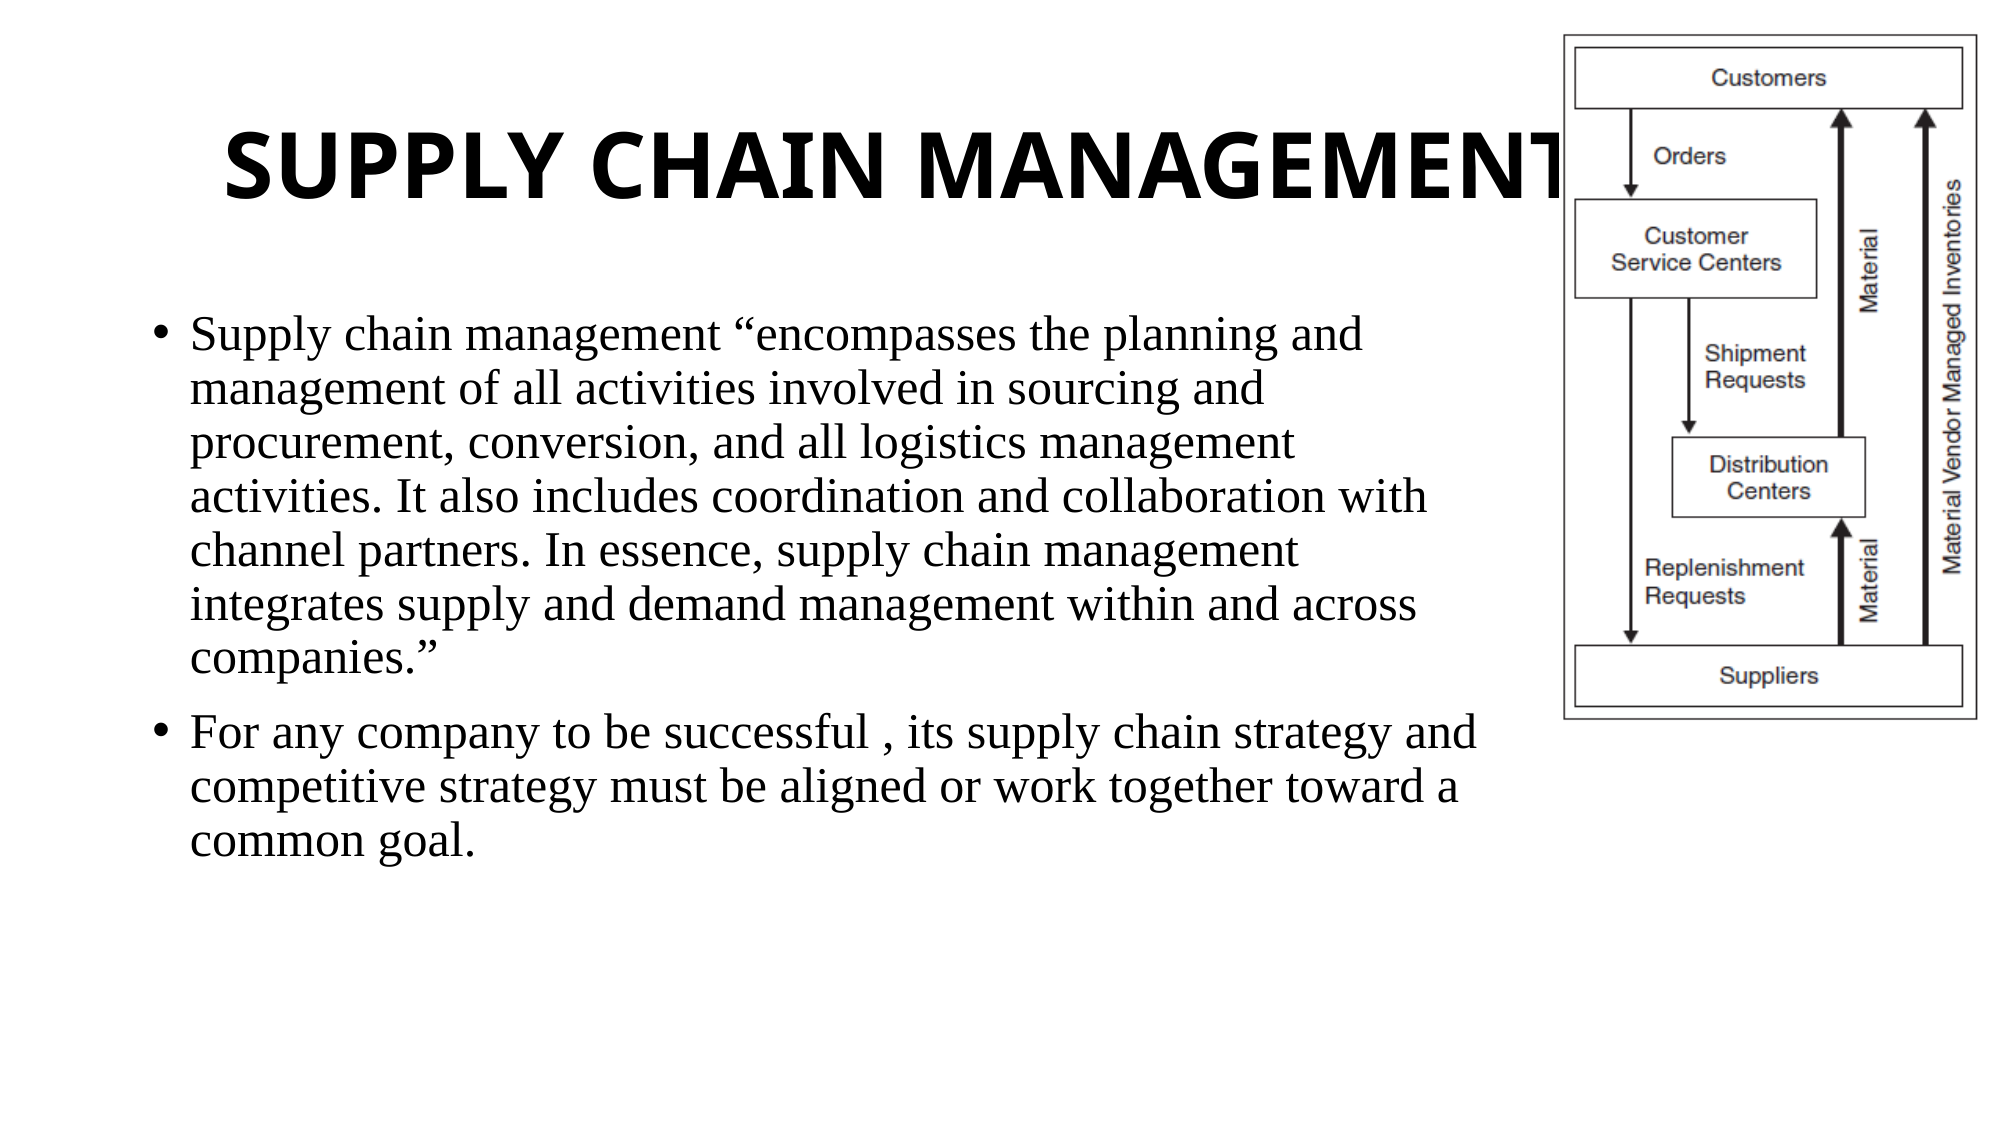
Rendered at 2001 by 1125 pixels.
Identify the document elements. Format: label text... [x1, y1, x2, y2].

picture [1559, 22, 1987, 731]
title SUPPLY CHAIN MANAGEMENT [137, 59, 1559, 278]
list Supply chain management “encompasses the planning and management of all activities involved in sourcing and procurement, conversion, and all logistics management activities. It also includes coordination and collaboration with channel partners. In essence, supply chain management integrates supply and demand management within and across companies.” For any company to be successful , its supply chain strategy and competitive strategy must be aligned or work together toward a common goal. [137, 299, 1514, 1014]
